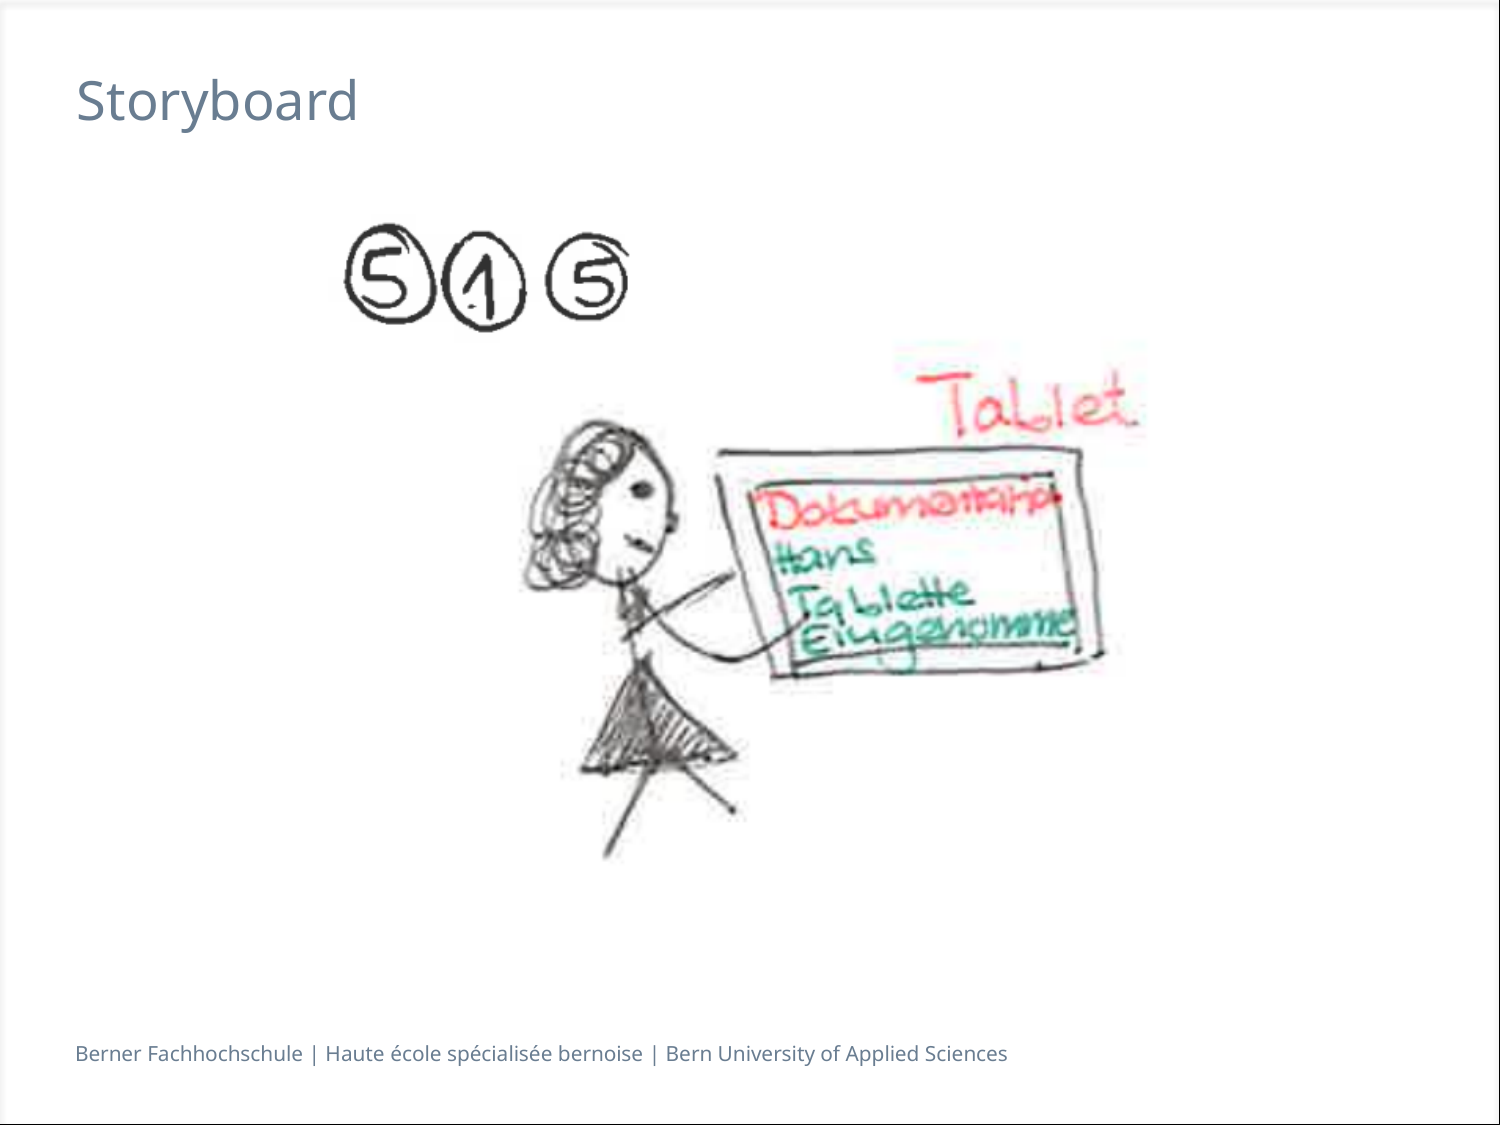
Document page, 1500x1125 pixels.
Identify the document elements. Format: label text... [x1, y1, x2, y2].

title Storyboard [76, 59, 1406, 148]
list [320, 196, 1162, 887]
